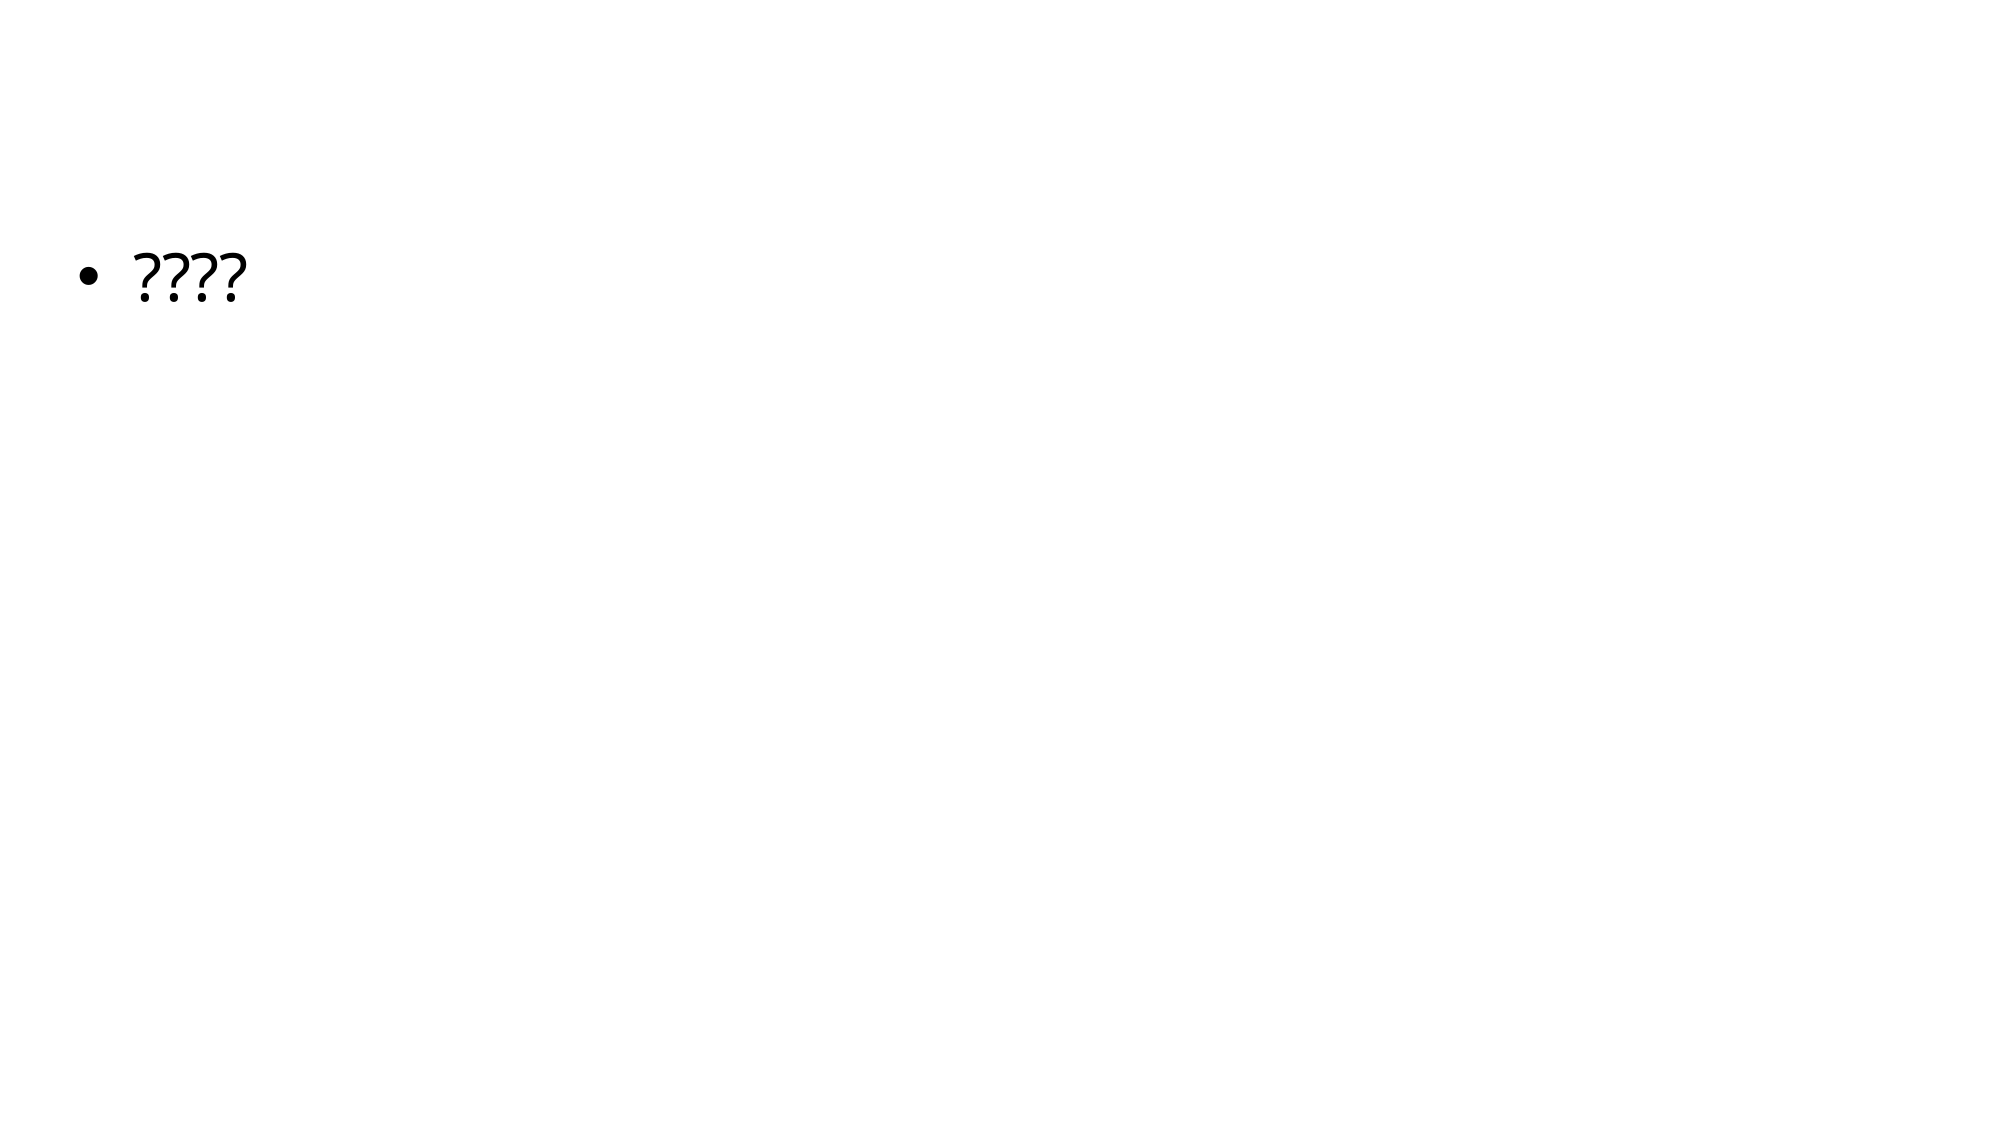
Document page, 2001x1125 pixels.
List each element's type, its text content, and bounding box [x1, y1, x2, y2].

list ???? [62, 227, 1953, 1096]
